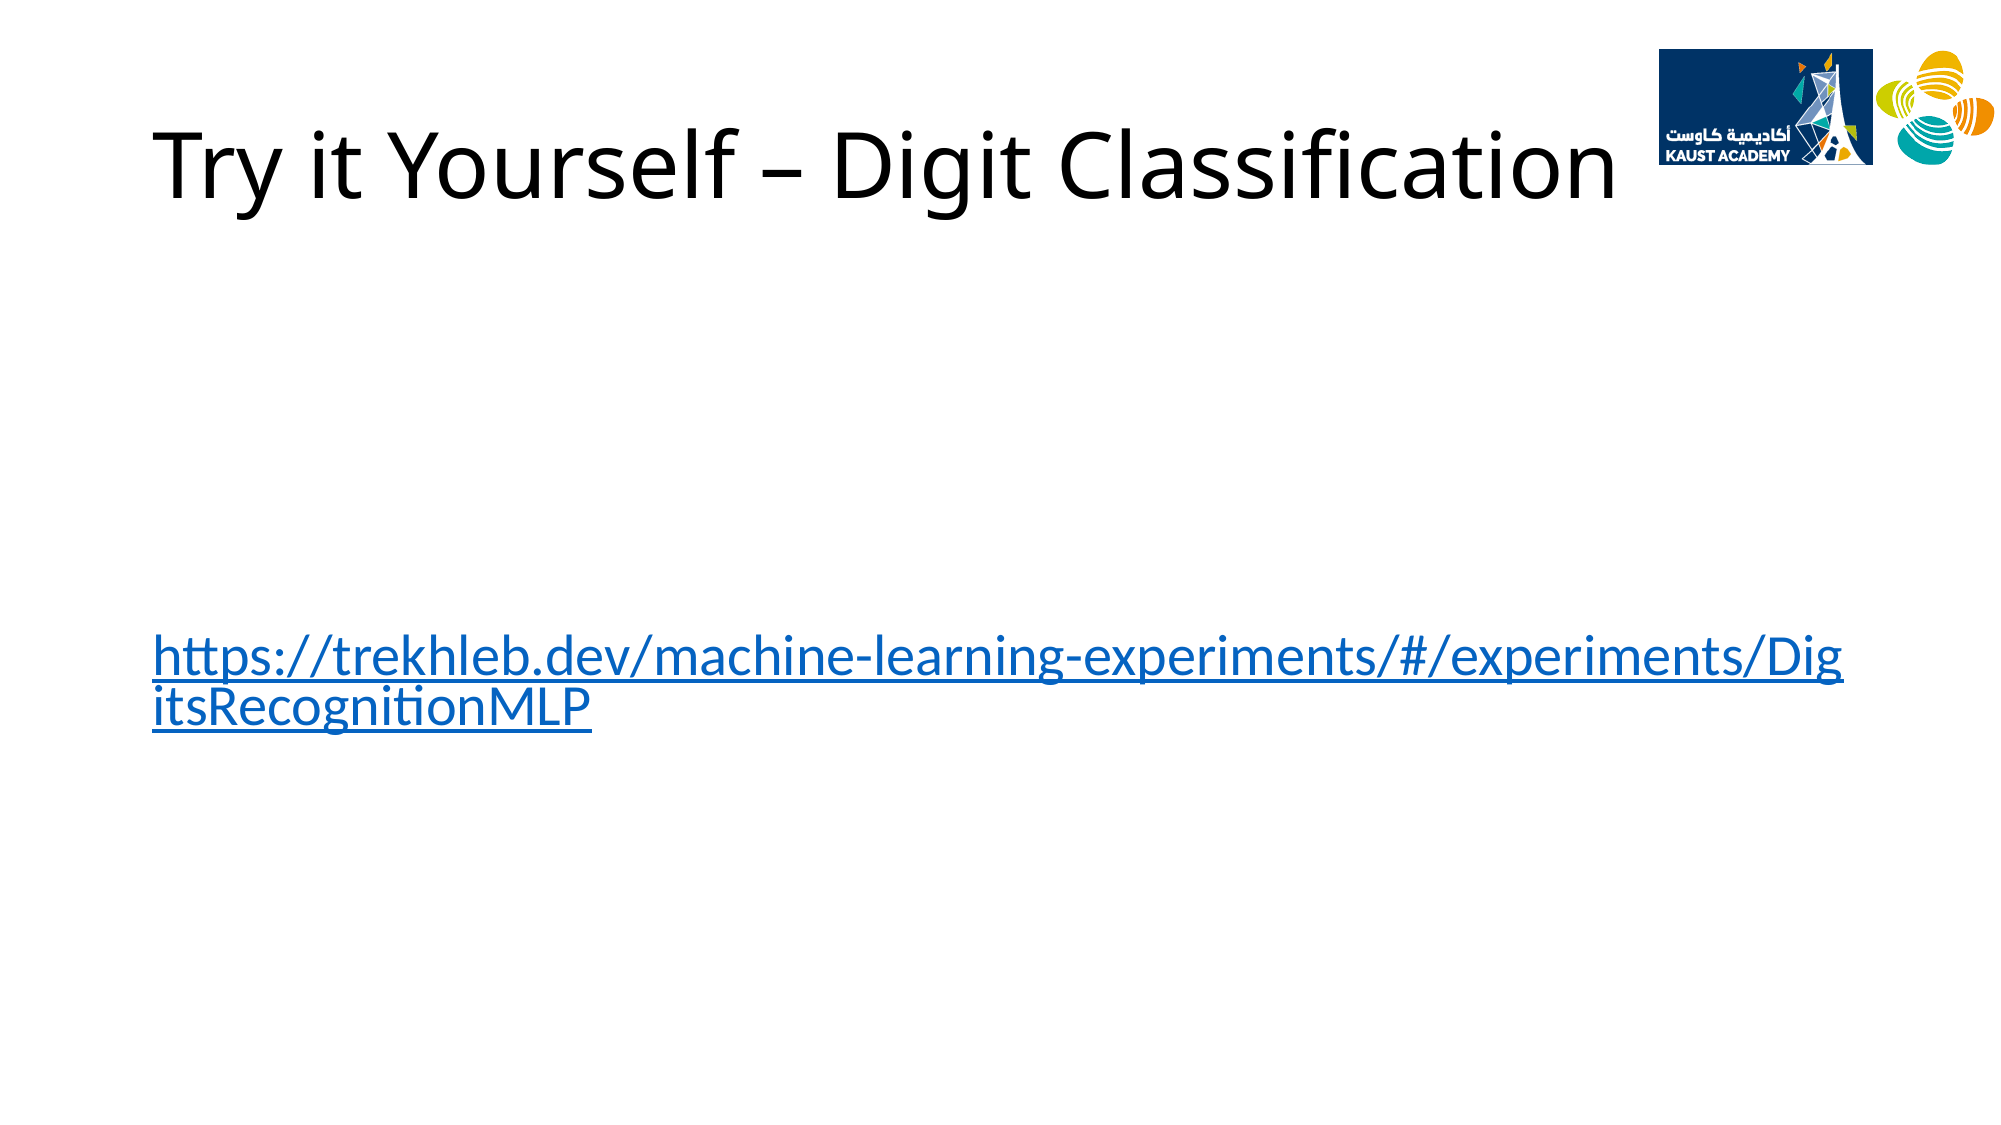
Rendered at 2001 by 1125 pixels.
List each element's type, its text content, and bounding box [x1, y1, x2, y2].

list https://trekhleb.dev/machine-learning-experiments/#/experiments/DigitsRecognitionMLP [137, 299, 1863, 1014]
picture [1659, 49, 2000, 165]
title Try it Yourself – Digit Classification [137, 59, 1863, 278]
